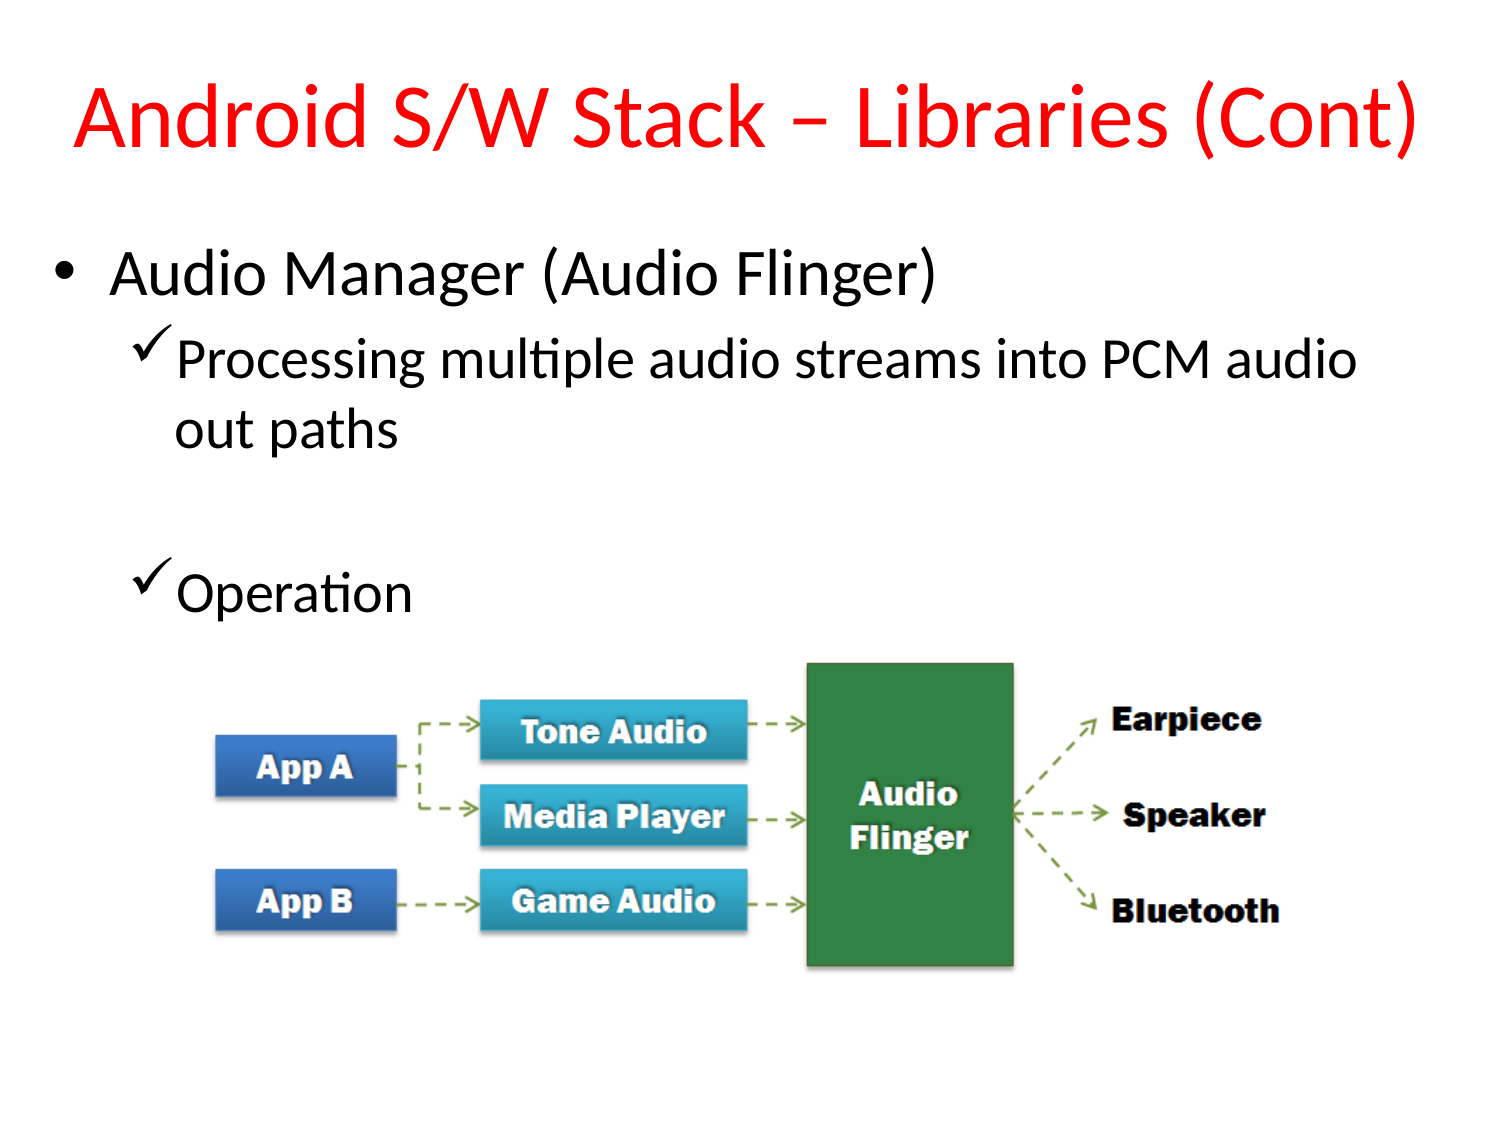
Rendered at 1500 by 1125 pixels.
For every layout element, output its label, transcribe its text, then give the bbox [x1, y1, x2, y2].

title Android S/W Stack – Libraries (Cont) [39, 17, 1458, 205]
picture [199, 656, 1290, 983]
list Audio Manager (Audio Flinger) Processing multiple audio streams into PCM audio out paths Operation [37, 221, 1460, 1067]
